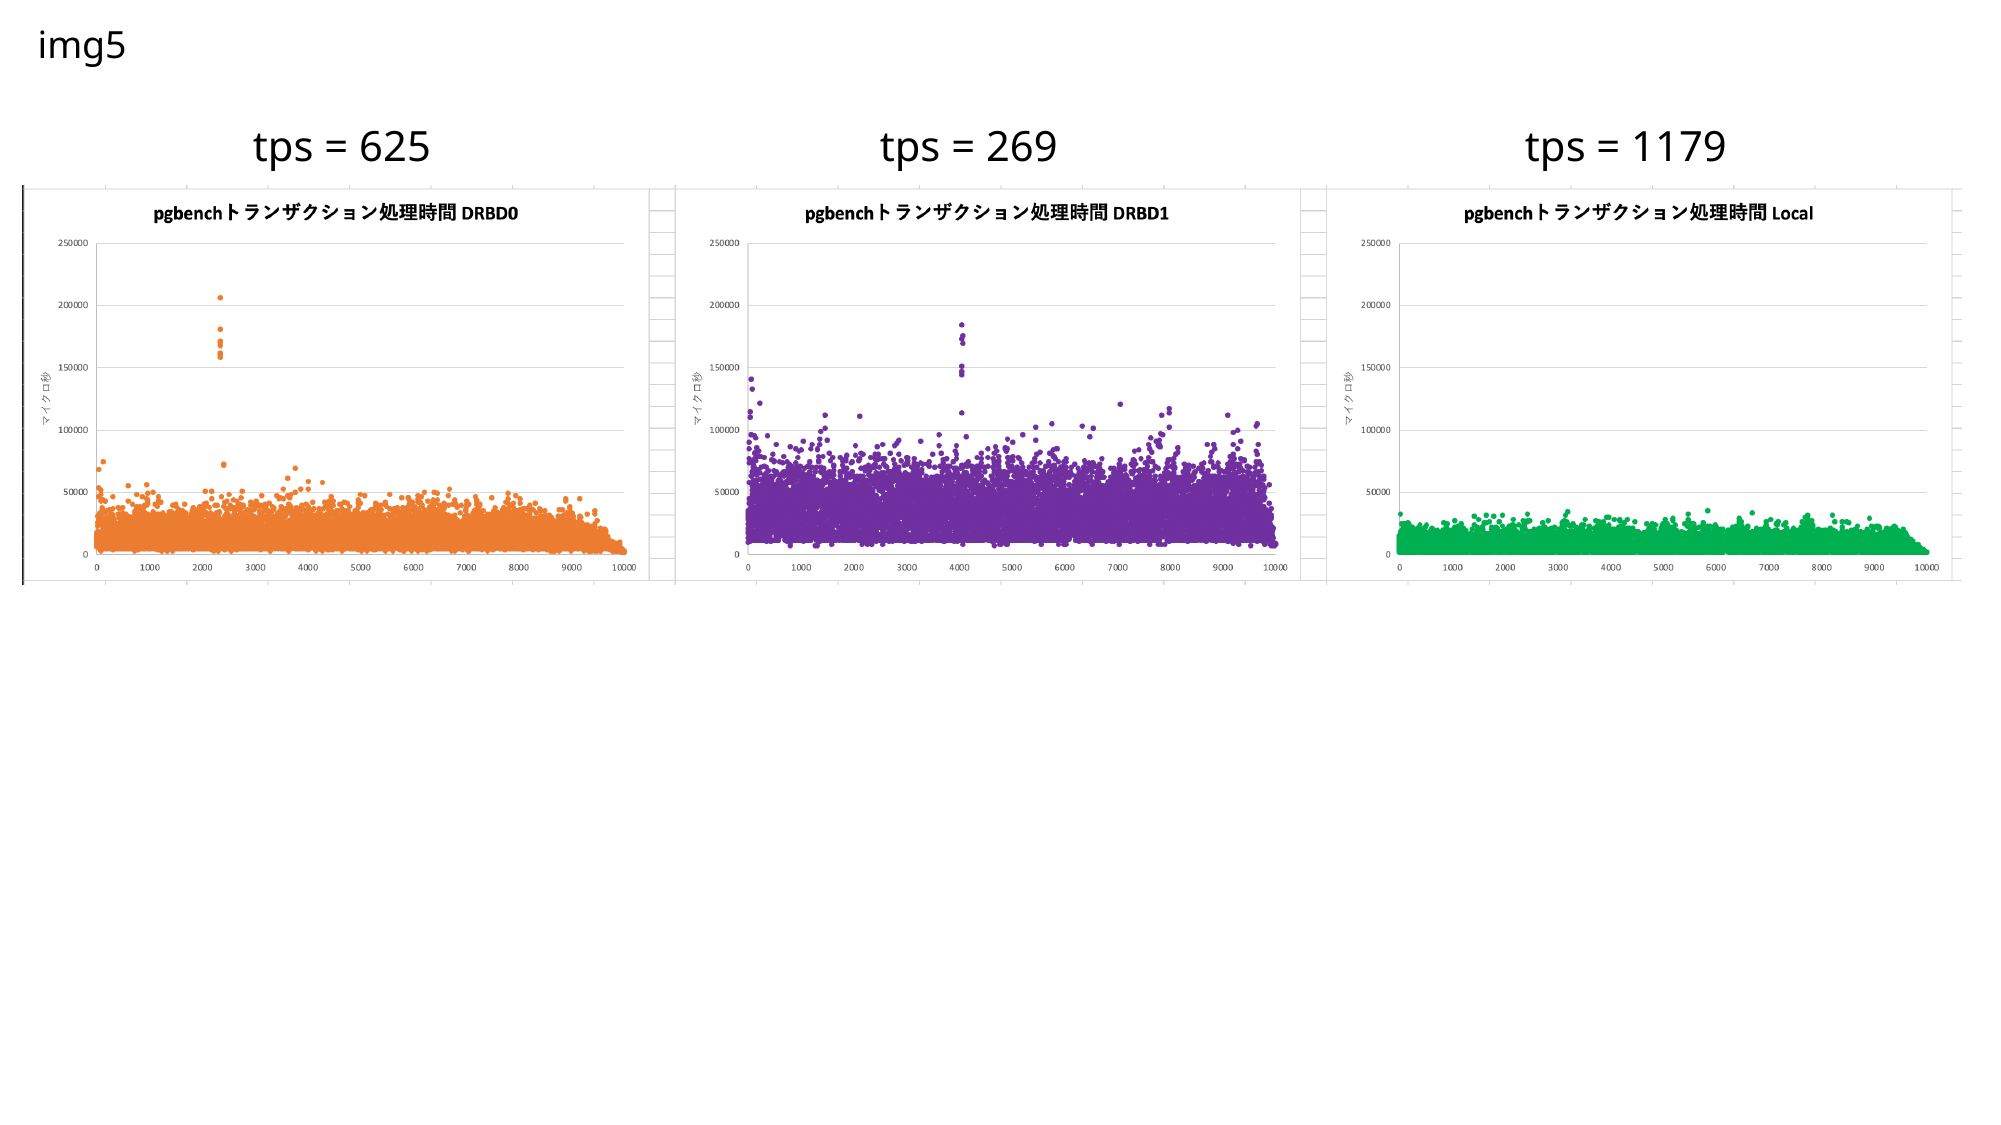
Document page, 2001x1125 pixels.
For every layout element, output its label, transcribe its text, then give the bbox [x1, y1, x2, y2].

text_box tps = 269 [633, 112, 1290, 178]
text_box img5 [22, 13, 466, 74]
text_box tps = 1179 [1290, 112, 1962, 178]
text_box tps = 625 [6, 112, 633, 178]
picture [22, 185, 1962, 586]
